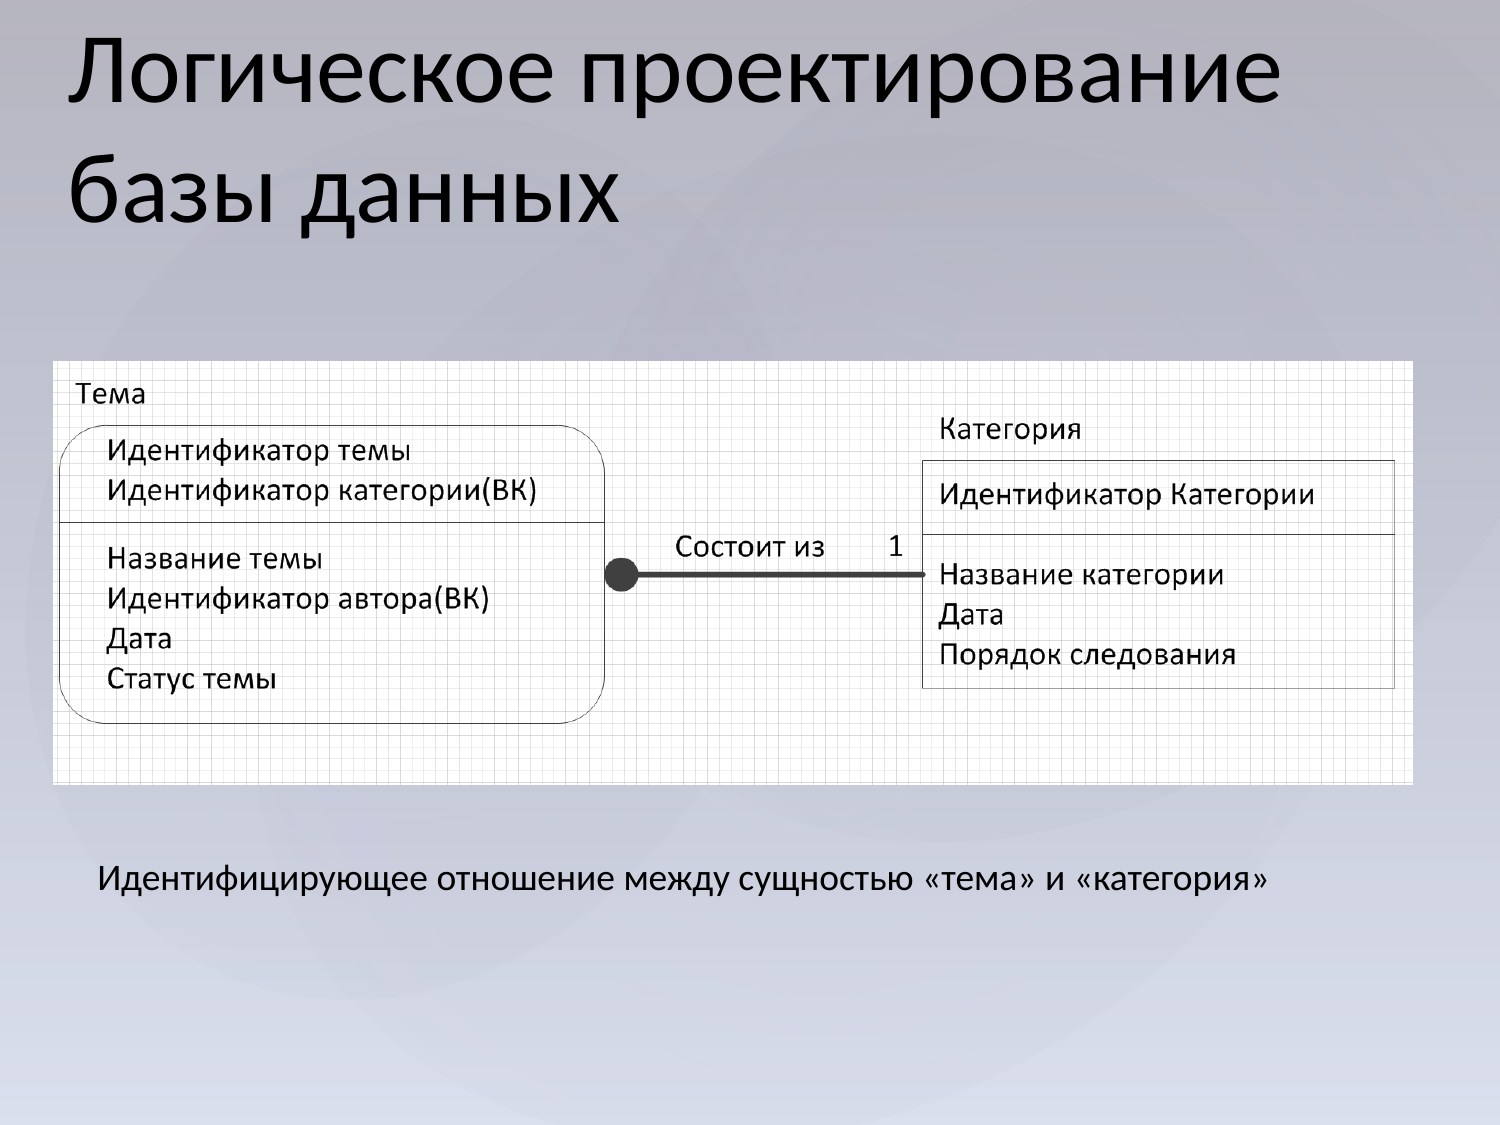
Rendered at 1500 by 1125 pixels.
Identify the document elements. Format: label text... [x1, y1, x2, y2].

text_box Логическое проектирование базы данных [53, 0, 1412, 250]
picture [53, 361, 1414, 786]
text_box Идентифицирующее отношение между сущностью «тема» и «категория» [82, 845, 1382, 906]
